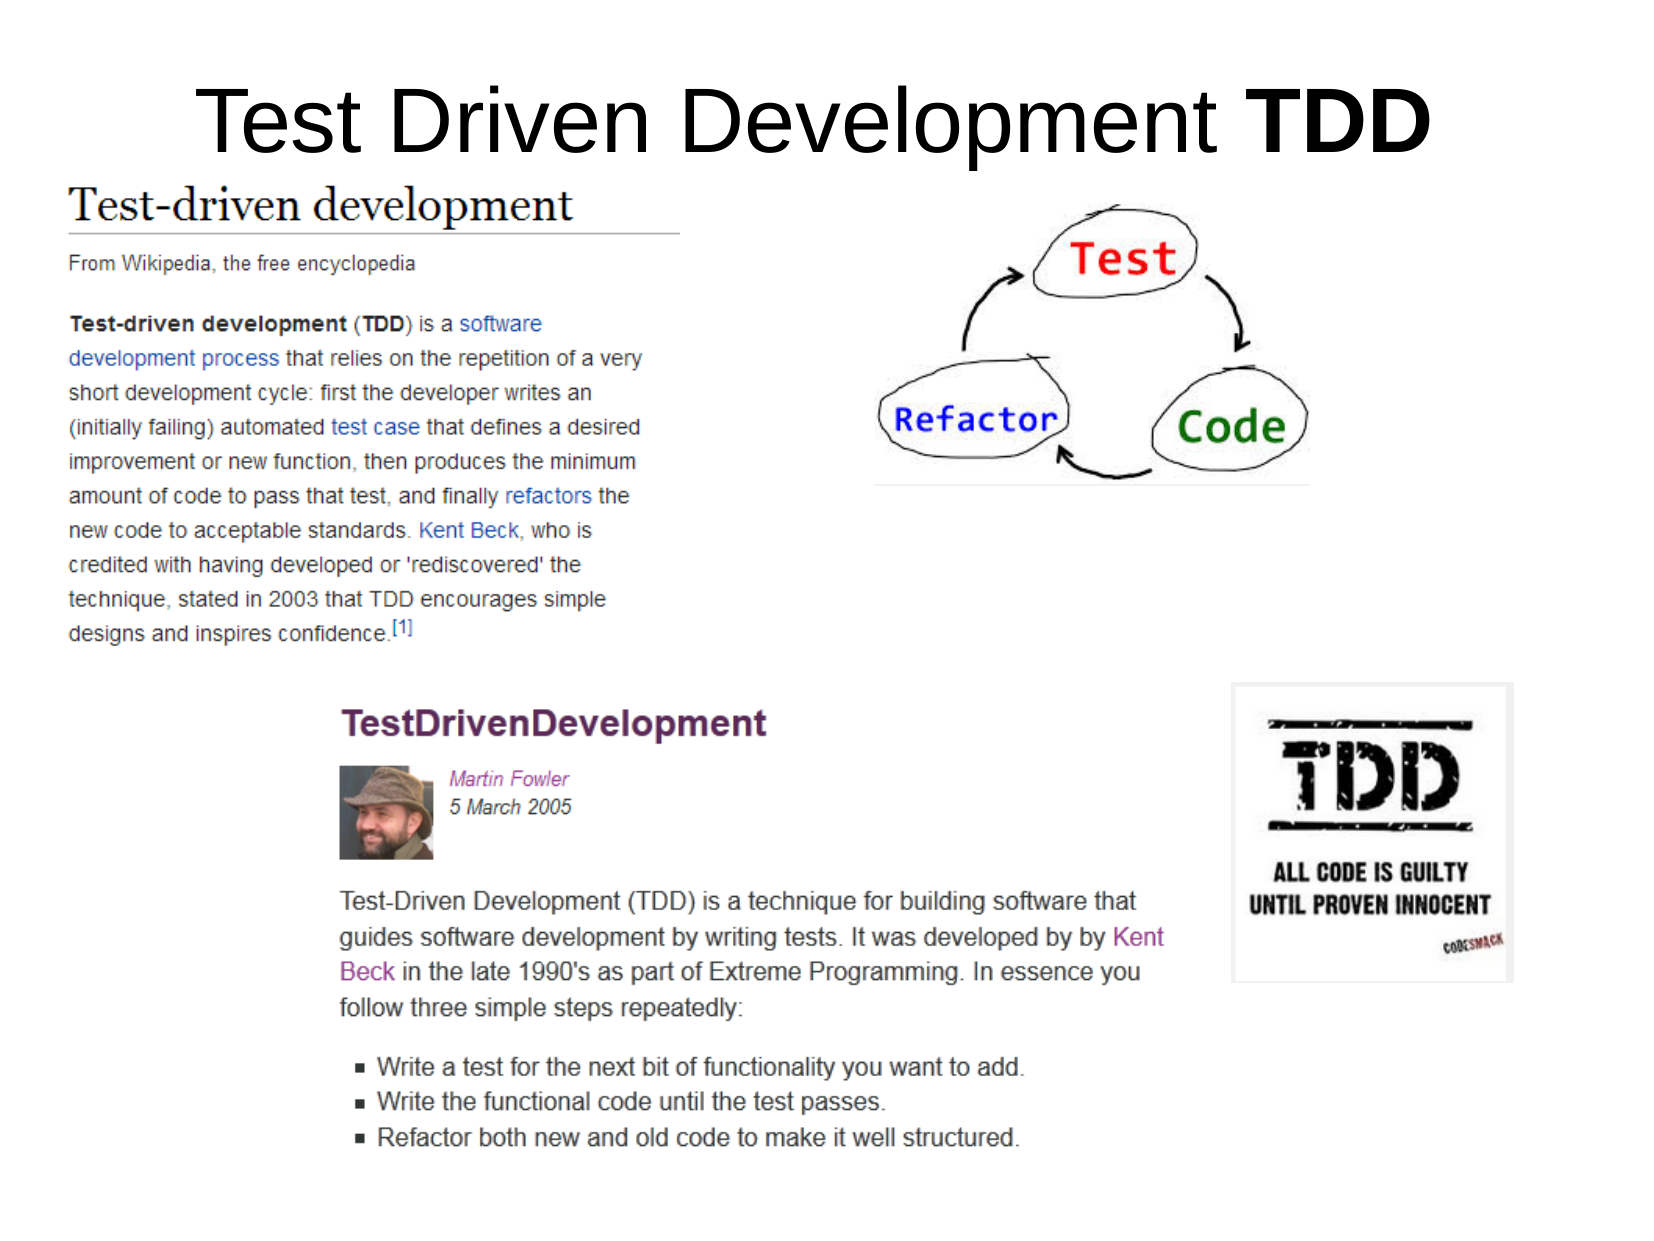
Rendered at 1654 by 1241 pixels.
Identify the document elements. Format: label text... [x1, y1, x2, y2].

title Test Driven Development TDD [82, 49, 1571, 184]
picture [46, 182, 681, 657]
picture [306, 694, 1180, 1170]
picture [873, 203, 1311, 486]
picture [1230, 682, 1515, 983]
